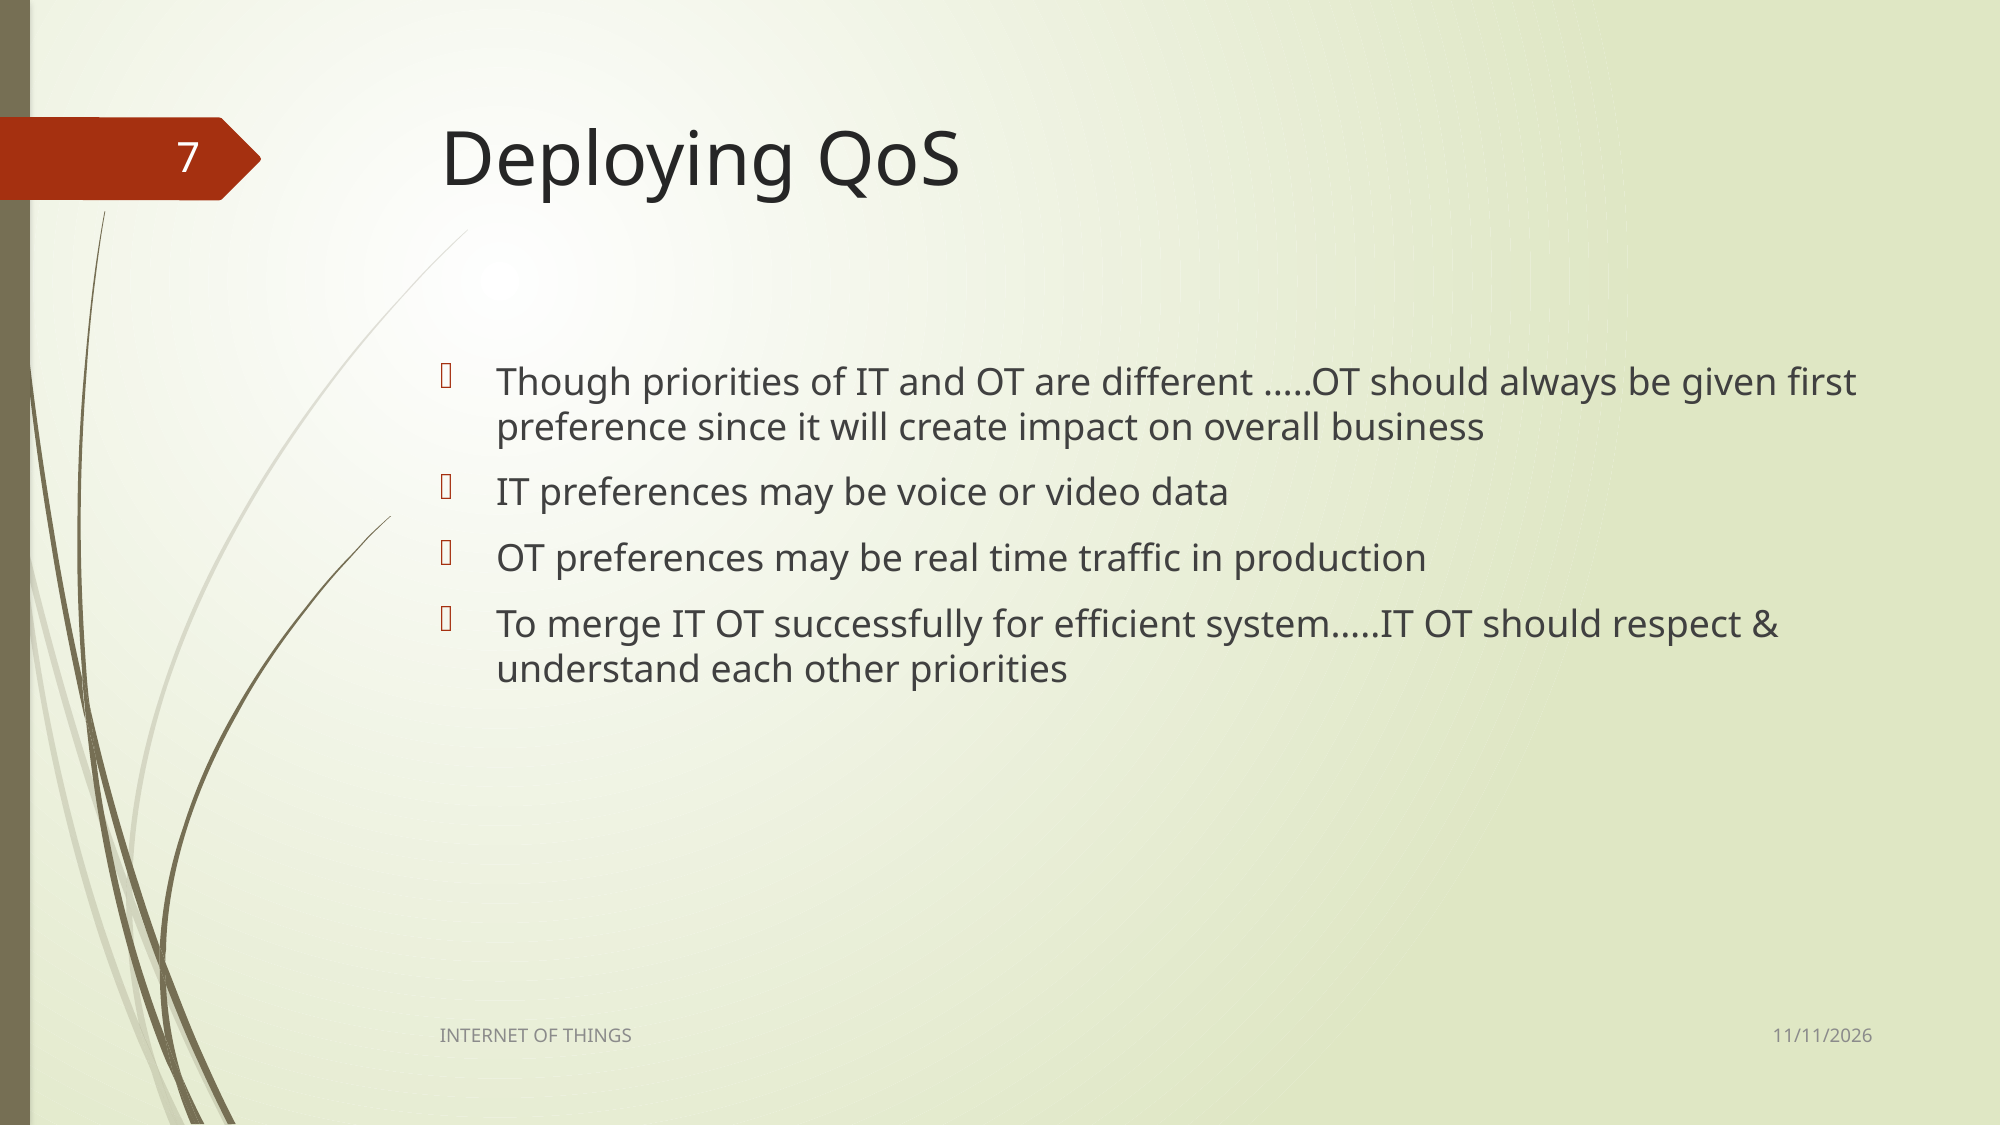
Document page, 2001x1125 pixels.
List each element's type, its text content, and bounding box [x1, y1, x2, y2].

footer INTERNET OF THINGS [424, 1006, 1675, 1067]
list Though priorities of IT and OT are different …..OT should always be given first preference since it will create impact on overall business IT preferences may be voice or video data OT preferences may be real time traffic in production To merge IT OT successfully for efficient system…..IT OT should respect & understand each other priorities [424, 350, 1888, 970]
title Deploying QoS [425, 102, 1888, 313]
slide_number 7 [87, 129, 216, 190]
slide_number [1699, 1005, 1888, 1067]
